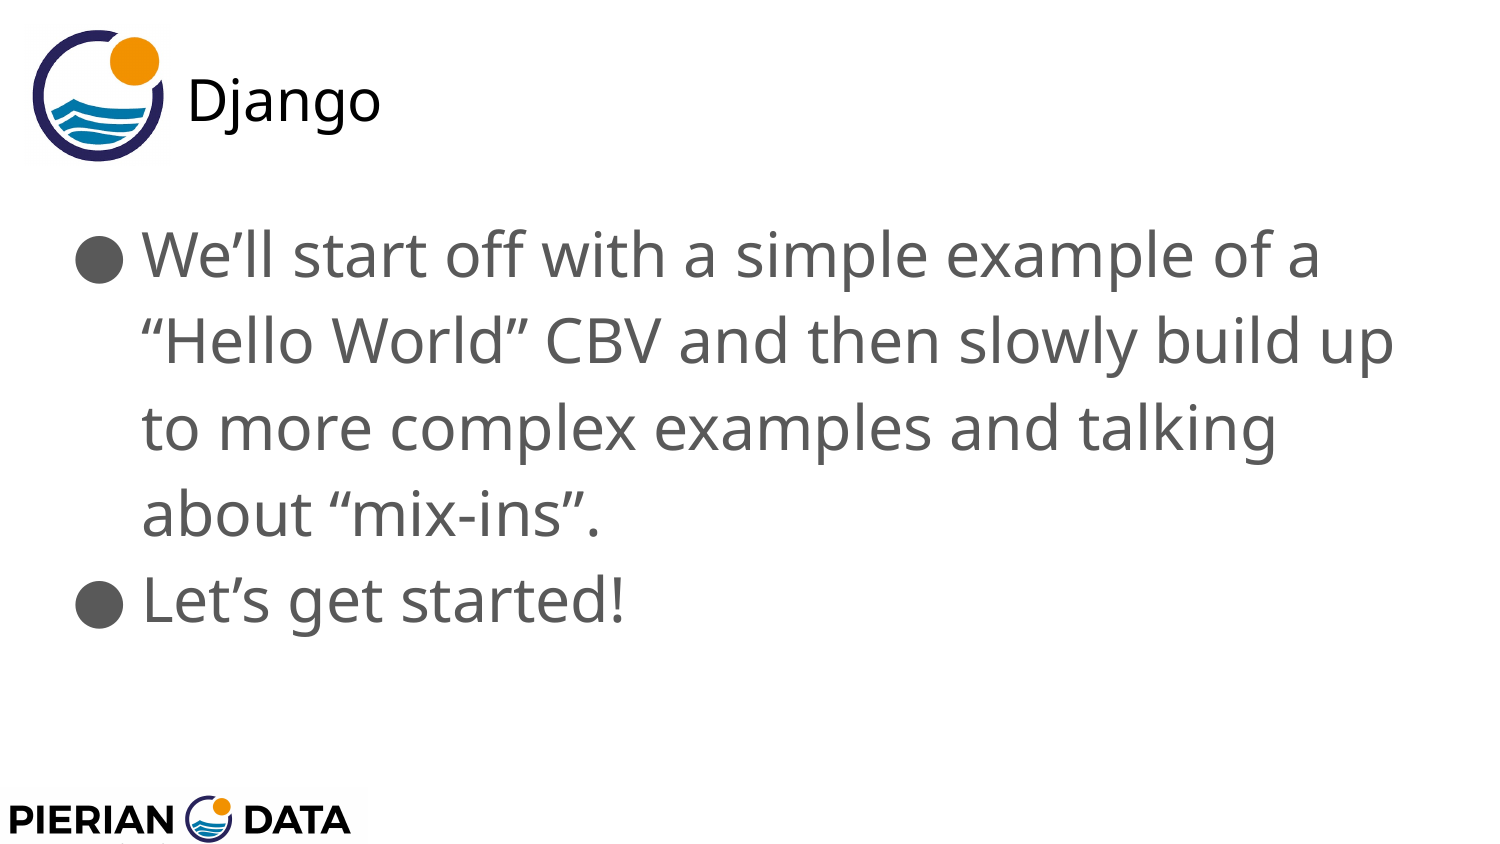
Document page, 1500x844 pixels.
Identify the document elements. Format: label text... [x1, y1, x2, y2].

title Django [176, 48, 1449, 143]
picture [0, 787, 368, 844]
list We’ll start off with a simple example of a “Hello World” CBV and then slowly build up to more complex examples and talking about “mix-ins”. Let’s get started! [51, 189, 1449, 750]
picture [24, 24, 172, 167]
